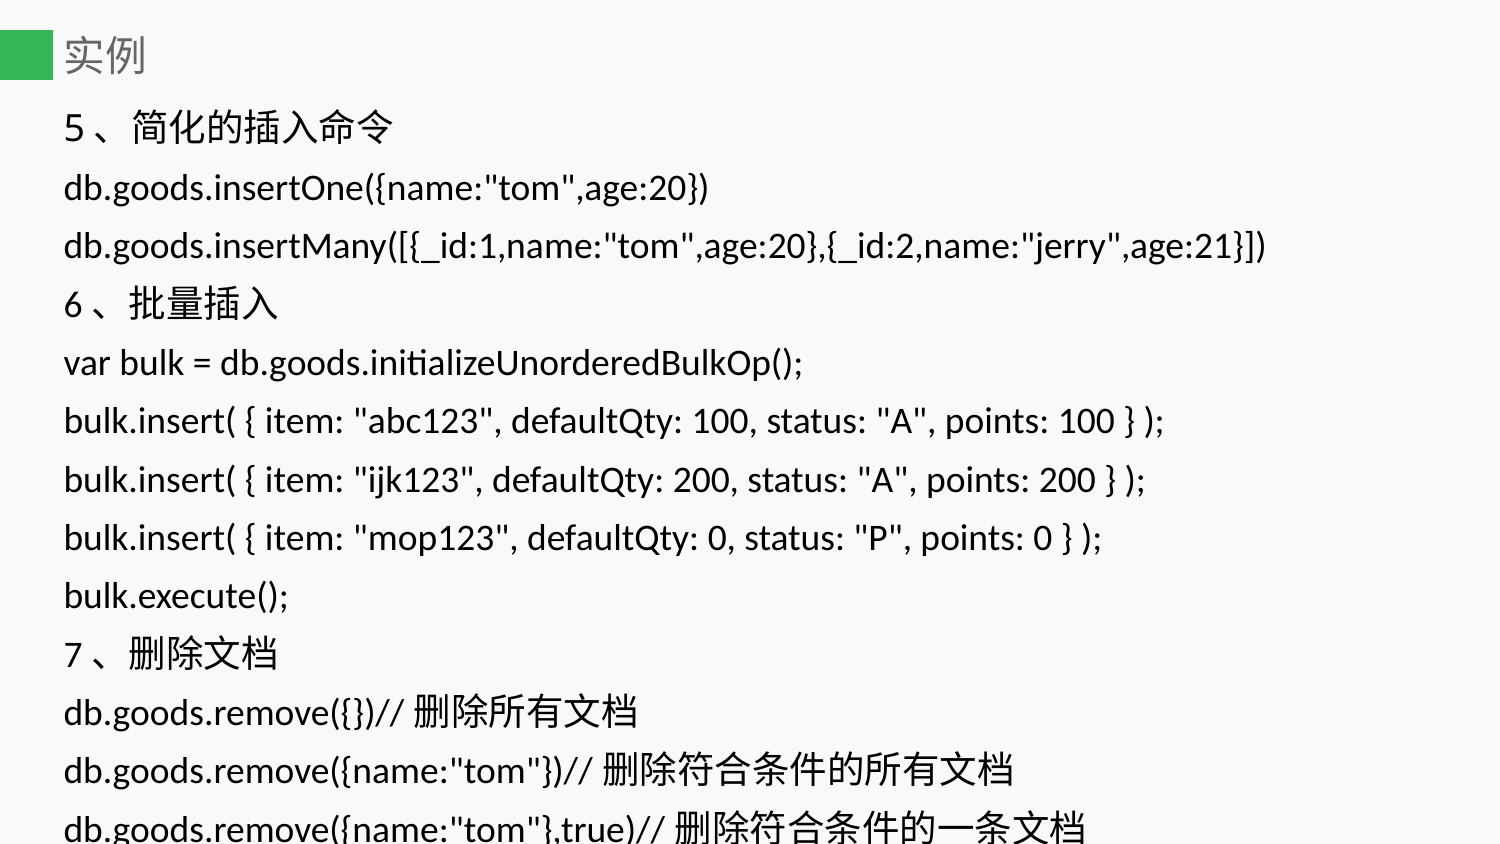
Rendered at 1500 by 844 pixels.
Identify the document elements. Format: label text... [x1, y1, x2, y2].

title 实例 [63, 25, 1480, 85]
picture [0, 30, 54, 80]
subtitle 5、简化的插入命令 db.goods.insertOne({name:"tom",age:20}) db.goods.insertMany([{_id:1,name:"tom",age:20},{_id:2,name:"jerry",age:21}]) 6、批量插入 var bulk = db.goods.initializeUnorderedBulkOp(); bulk.insert( { item: "abc123", defaultQty: 100, status: "A", points: 100 } ); bulk.insert( { item: "ijk123", defaultQty: 200, status: "A", points: 200 } ); bulk.insert( { item: "mop123", defaultQty: 0, status: "P", points: 0 } ); bulk.execute(); 7、删除文档 db.goods.remove({})//删除所有文档 db.goods.remove({name:"tom"})//删除符合条件的所有文档db.goods.remove({name:"tom"},true)//删除符合条件的一条文档 [63, 90, 1500, 718]
